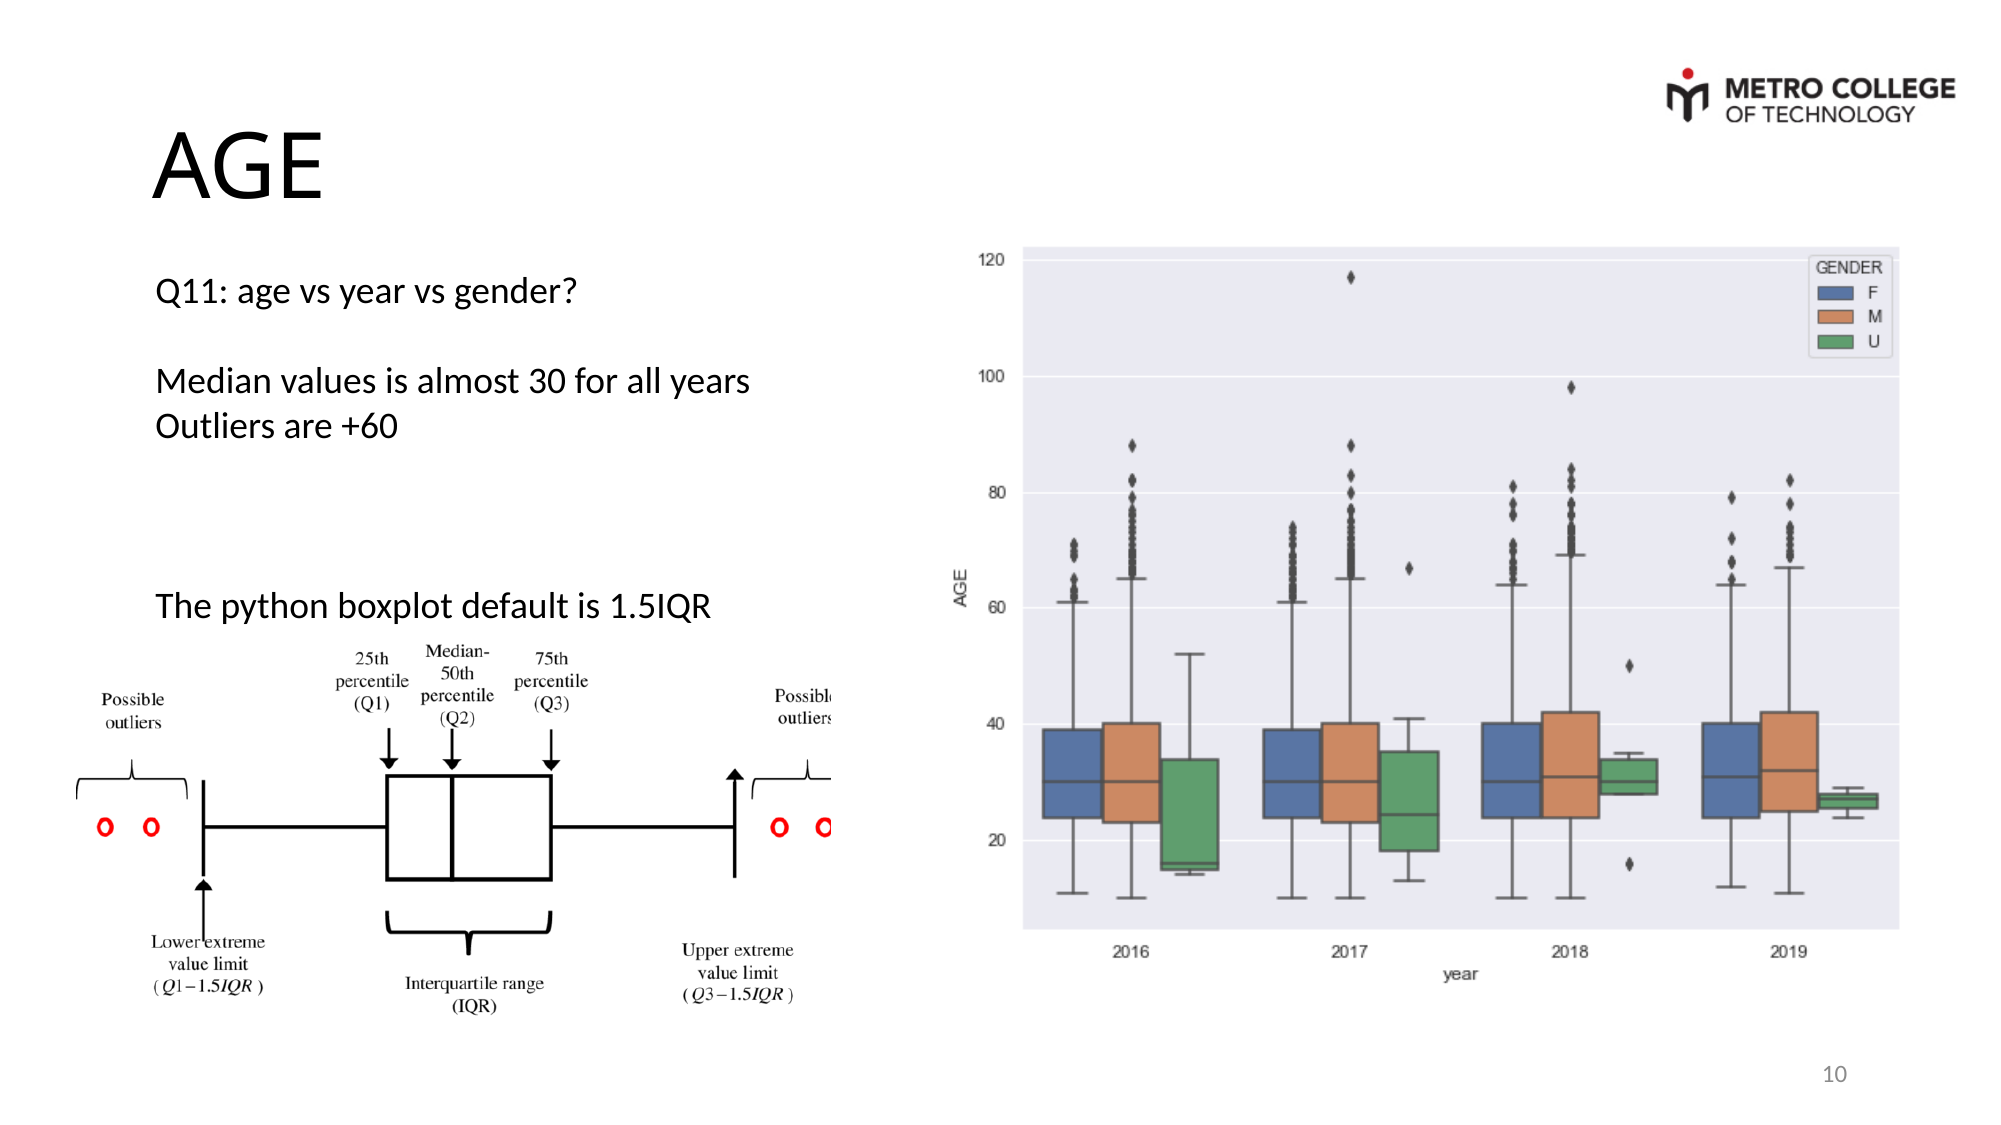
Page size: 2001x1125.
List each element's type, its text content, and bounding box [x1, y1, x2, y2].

picture [1624, 4, 1996, 185]
text_box Q11: age vs year vs gender? Median values is almost 30 for all years Outliers are +60 The python boxplot default is 1.5IQR [140, 259, 767, 634]
slide_number 10 [1412, 1043, 1863, 1103]
title AGE [137, 59, 1624, 278]
picture [76, 639, 831, 1029]
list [880, 137, 2000, 1043]
